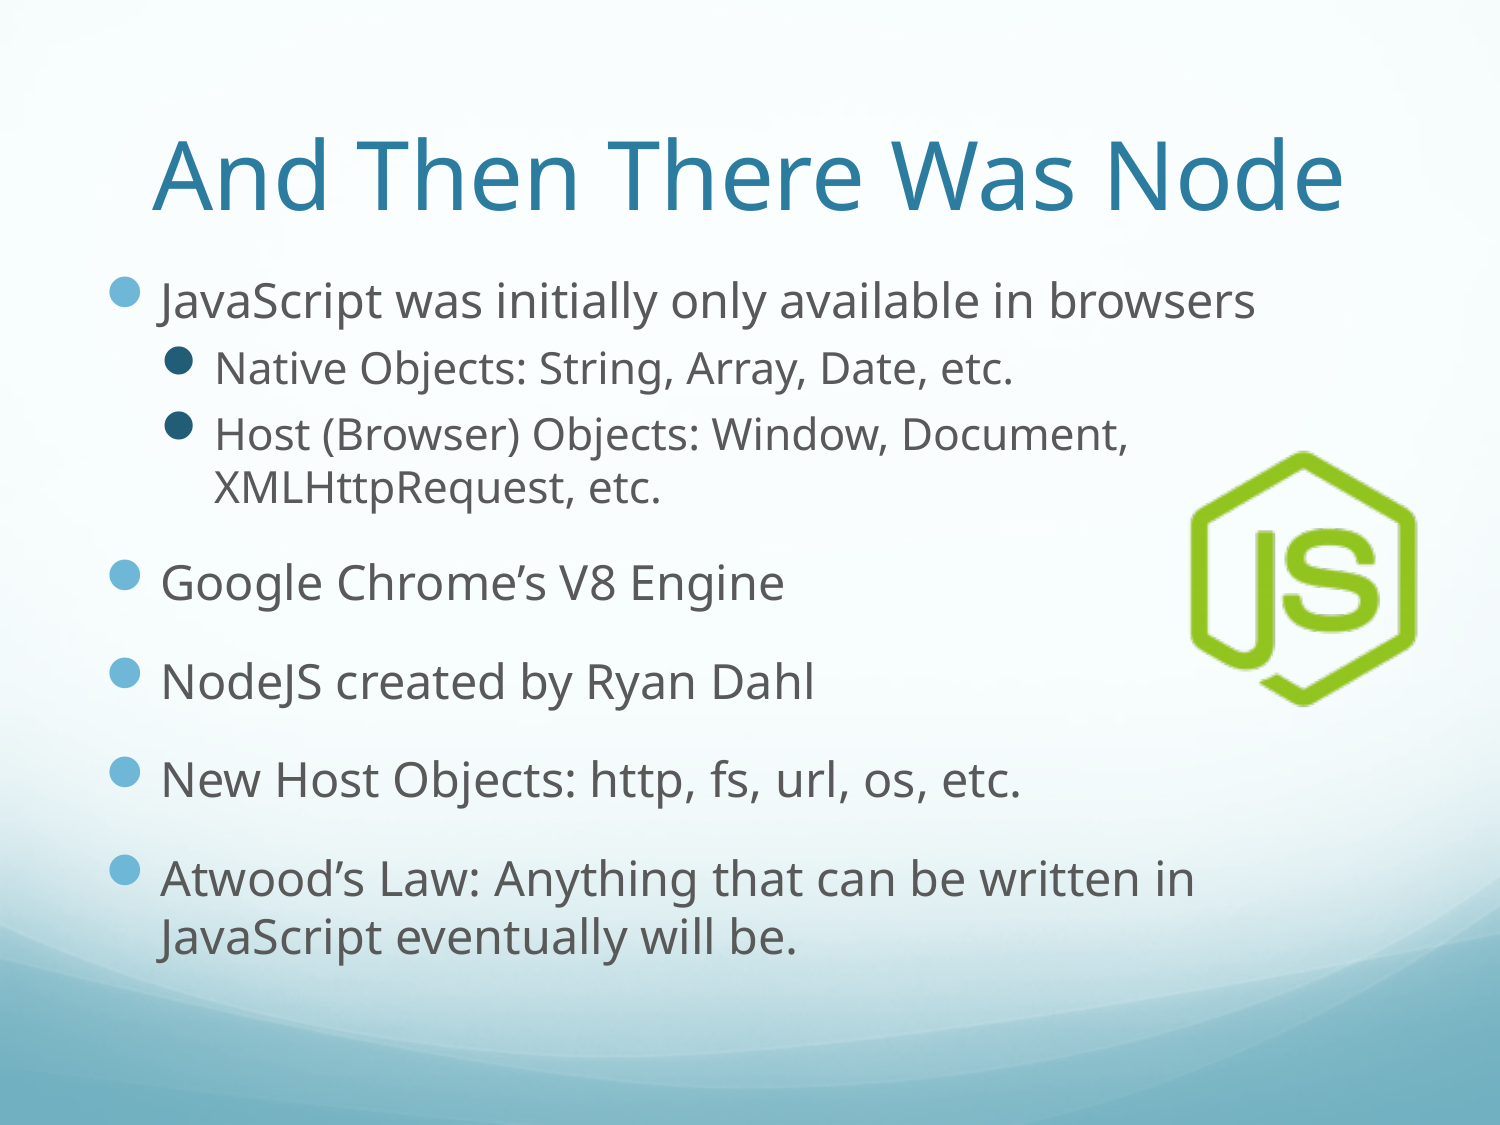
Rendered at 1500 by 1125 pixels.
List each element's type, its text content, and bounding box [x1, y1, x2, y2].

title And Then There Was Node [90, 17, 1410, 237]
picture [1158, 432, 1451, 726]
list JavaScript was initially only available in browsers Native Objects: String, Array, Date, etc. Host (Browser) Objects: Window, Document, XMLHttpRequest, etc. Google Chrome’s V8 Engine NodeJS created by Ryan Dahl New Host Objects: http, fs, url, os, etc. Atwood’s Law: Anything that can be written in JavaScript eventually will be. [90, 262, 1410, 975]
